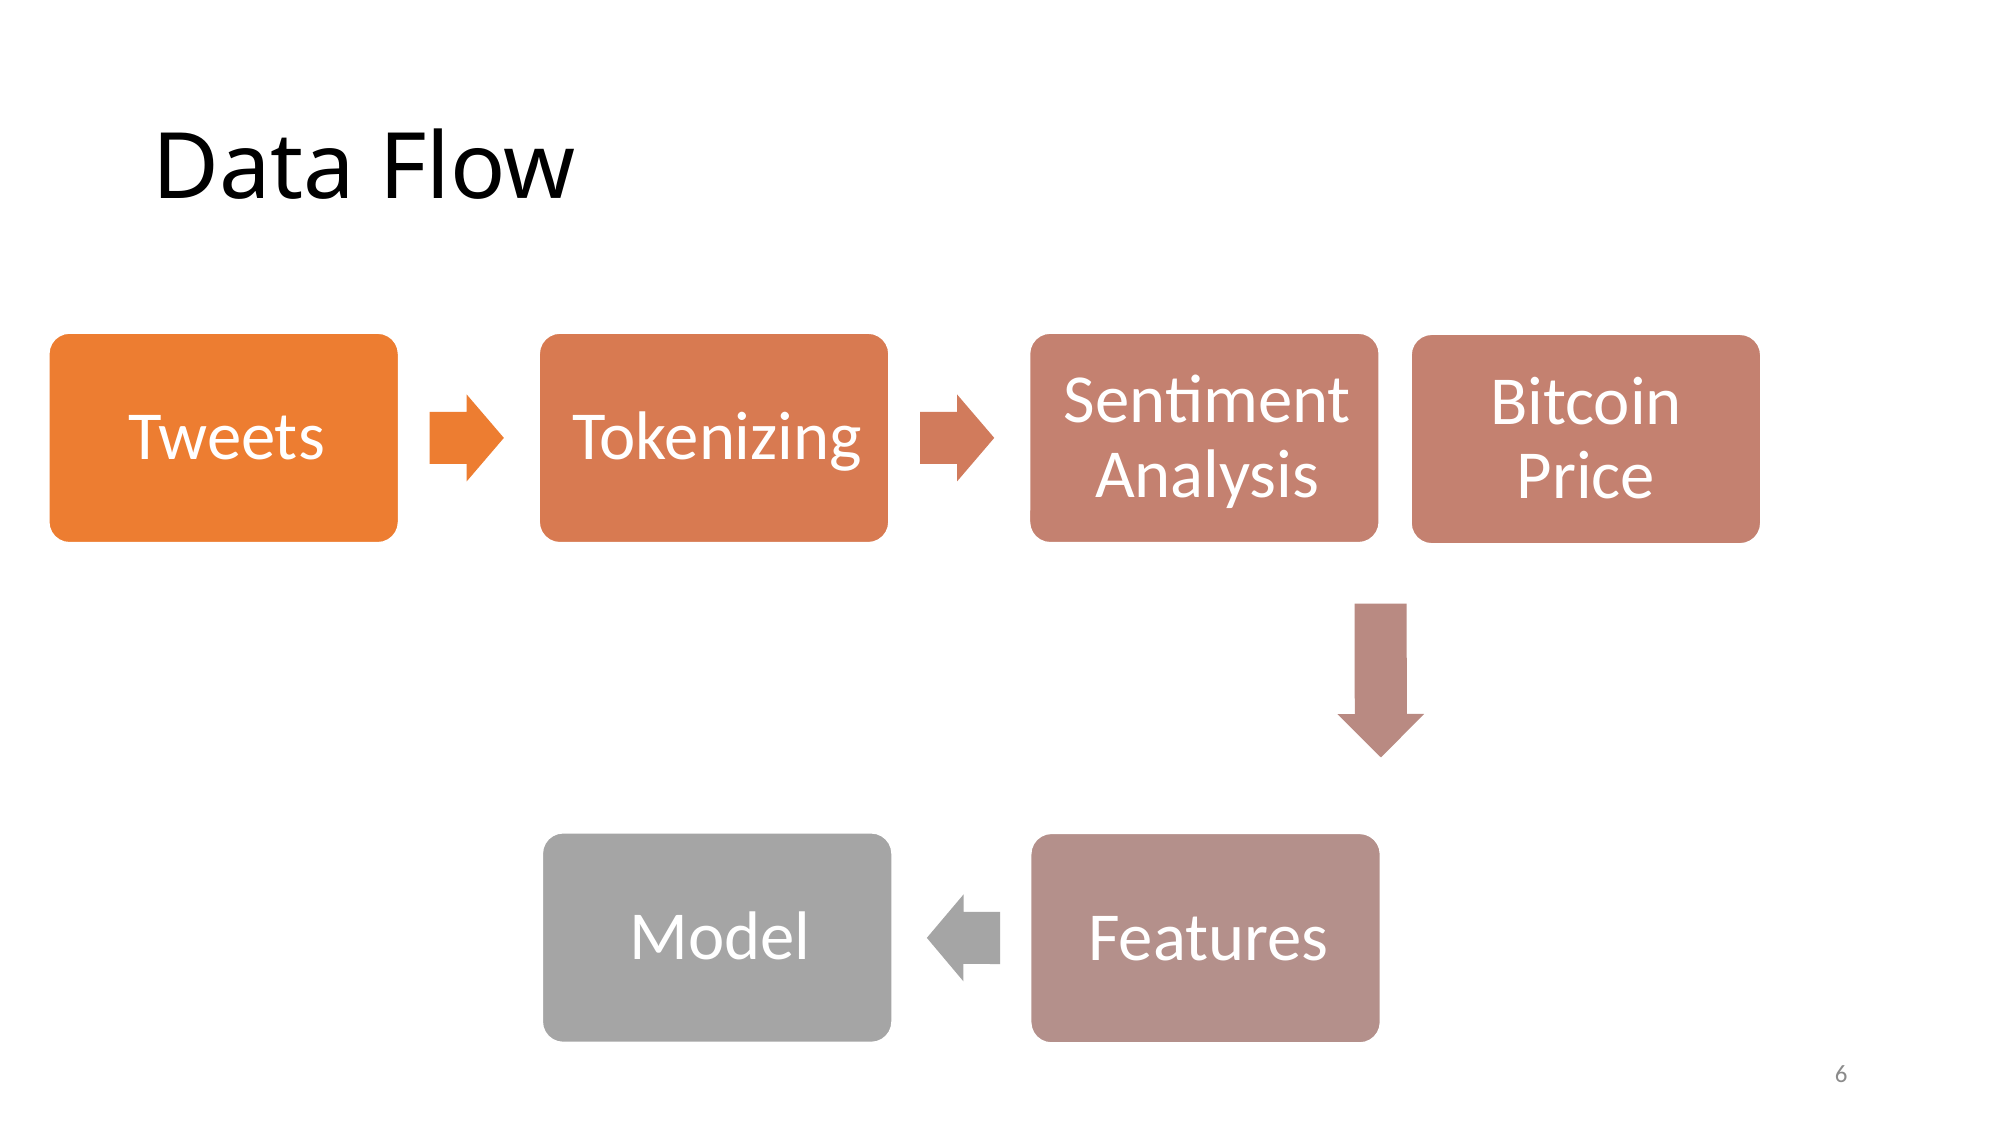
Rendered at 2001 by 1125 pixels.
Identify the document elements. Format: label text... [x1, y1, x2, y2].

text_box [47, 168, 1381, 1058]
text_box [1410, 333, 1762, 545]
slide_number 6 [1412, 1042, 1863, 1103]
title Data Flow [137, 67, 676, 168]
